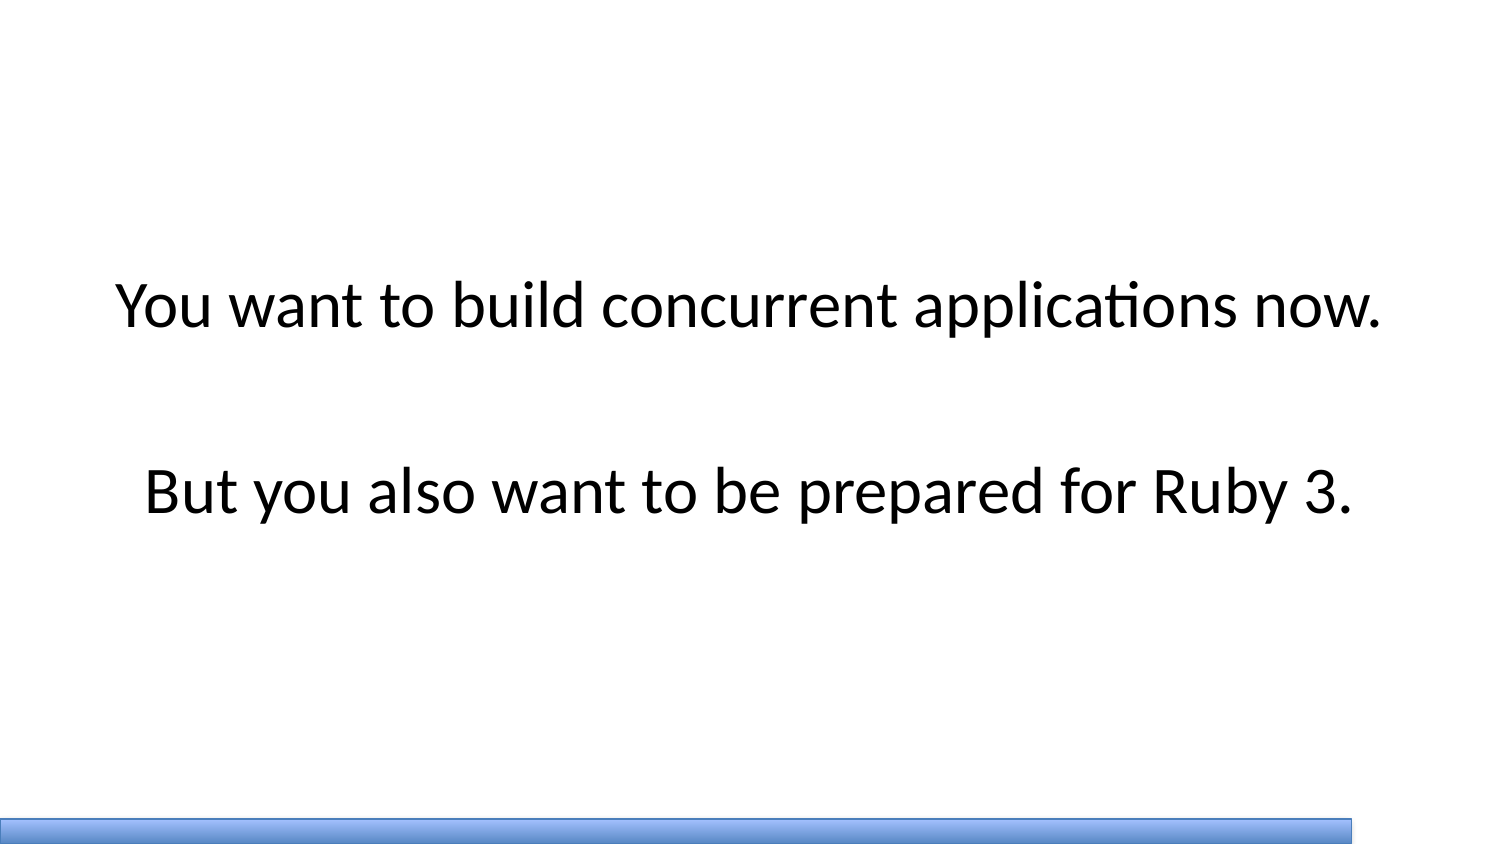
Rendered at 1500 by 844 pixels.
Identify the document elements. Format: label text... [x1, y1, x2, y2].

list You want to build concurrent applications now. But you also want to be prepared for Ruby 3. [75, 33, 1425, 754]
text_box [0, 818, 1352, 844]
